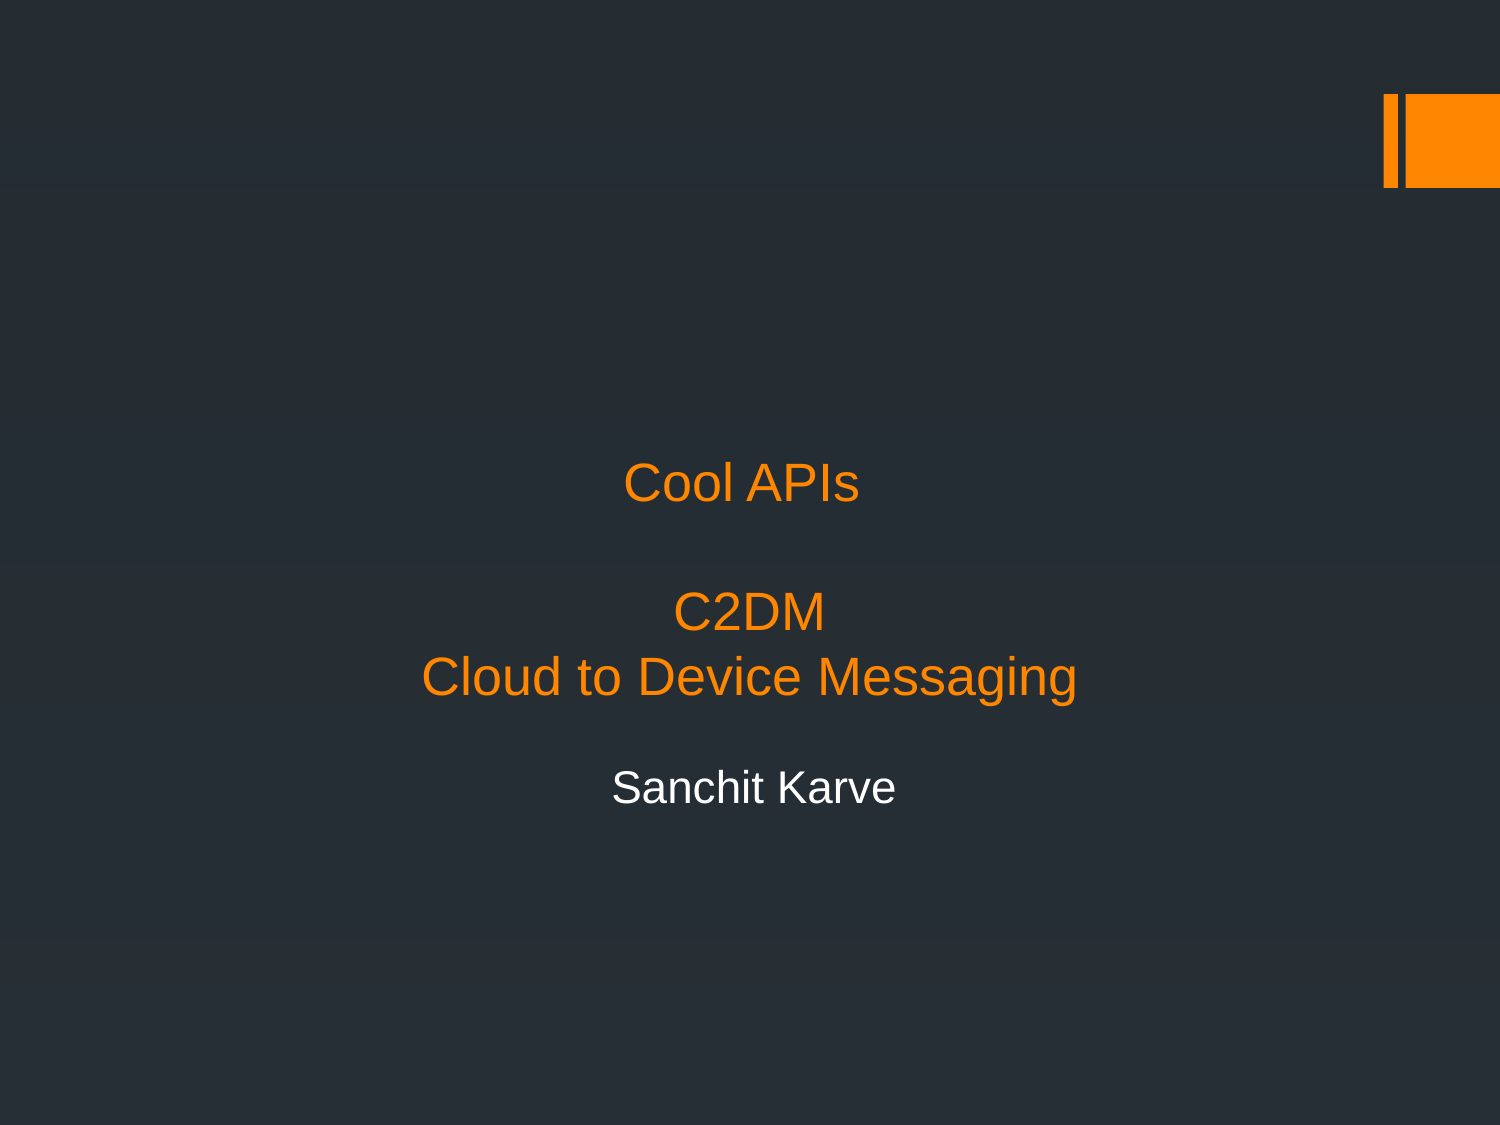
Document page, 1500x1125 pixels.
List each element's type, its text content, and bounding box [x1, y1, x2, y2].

subtitle Sanchit Karve [150, 750, 1350, 938]
title Cool APIs C2DM Cloud to Device Messaging [112, 437, 1388, 714]
